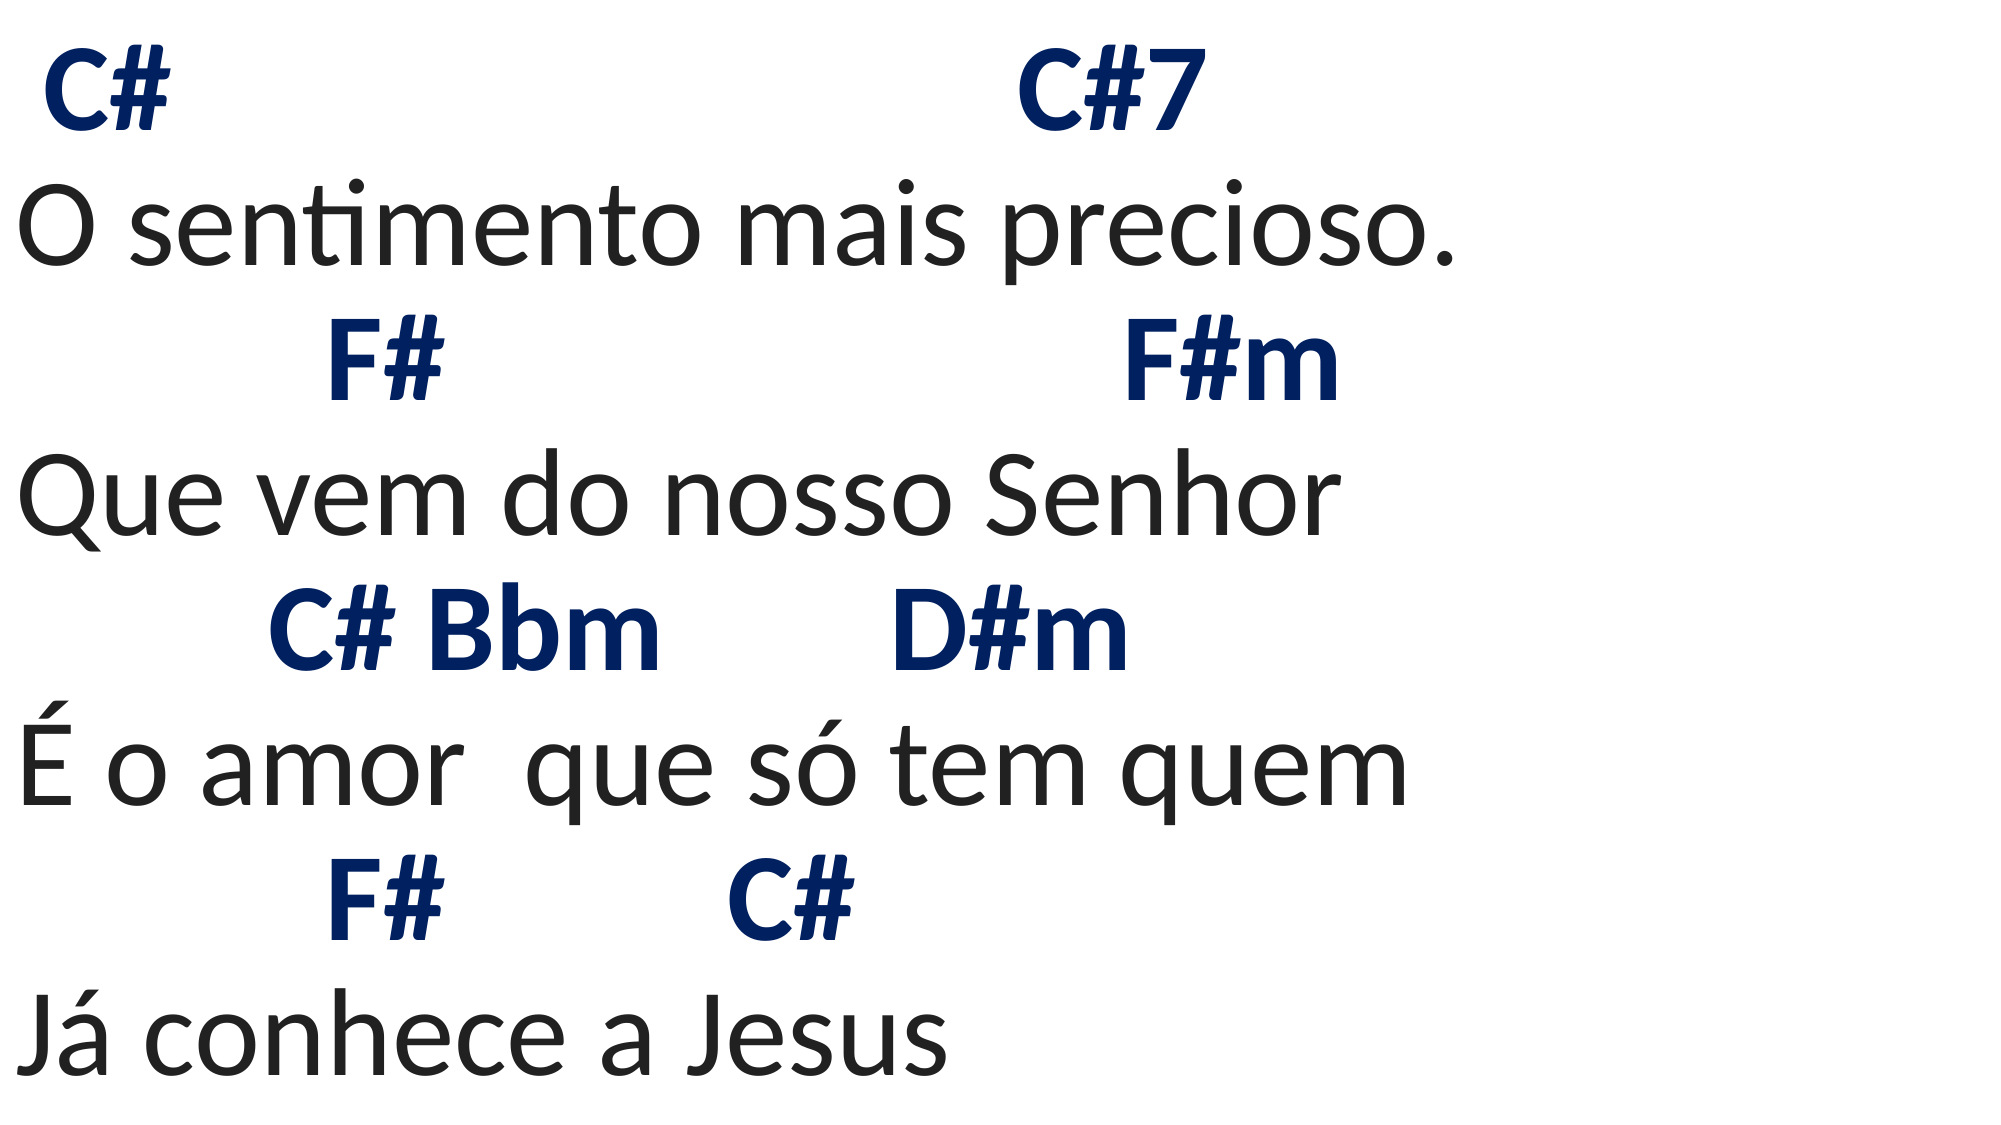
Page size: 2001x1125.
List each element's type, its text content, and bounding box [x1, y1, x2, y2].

title C# C#7 O sentimento mais precioso. F# F#m Que vem do nosso Senhor C# Bbm D#m É o amor que só tem quem F# C# Já conhece a Jesus [0, 0, 2000, 1125]
